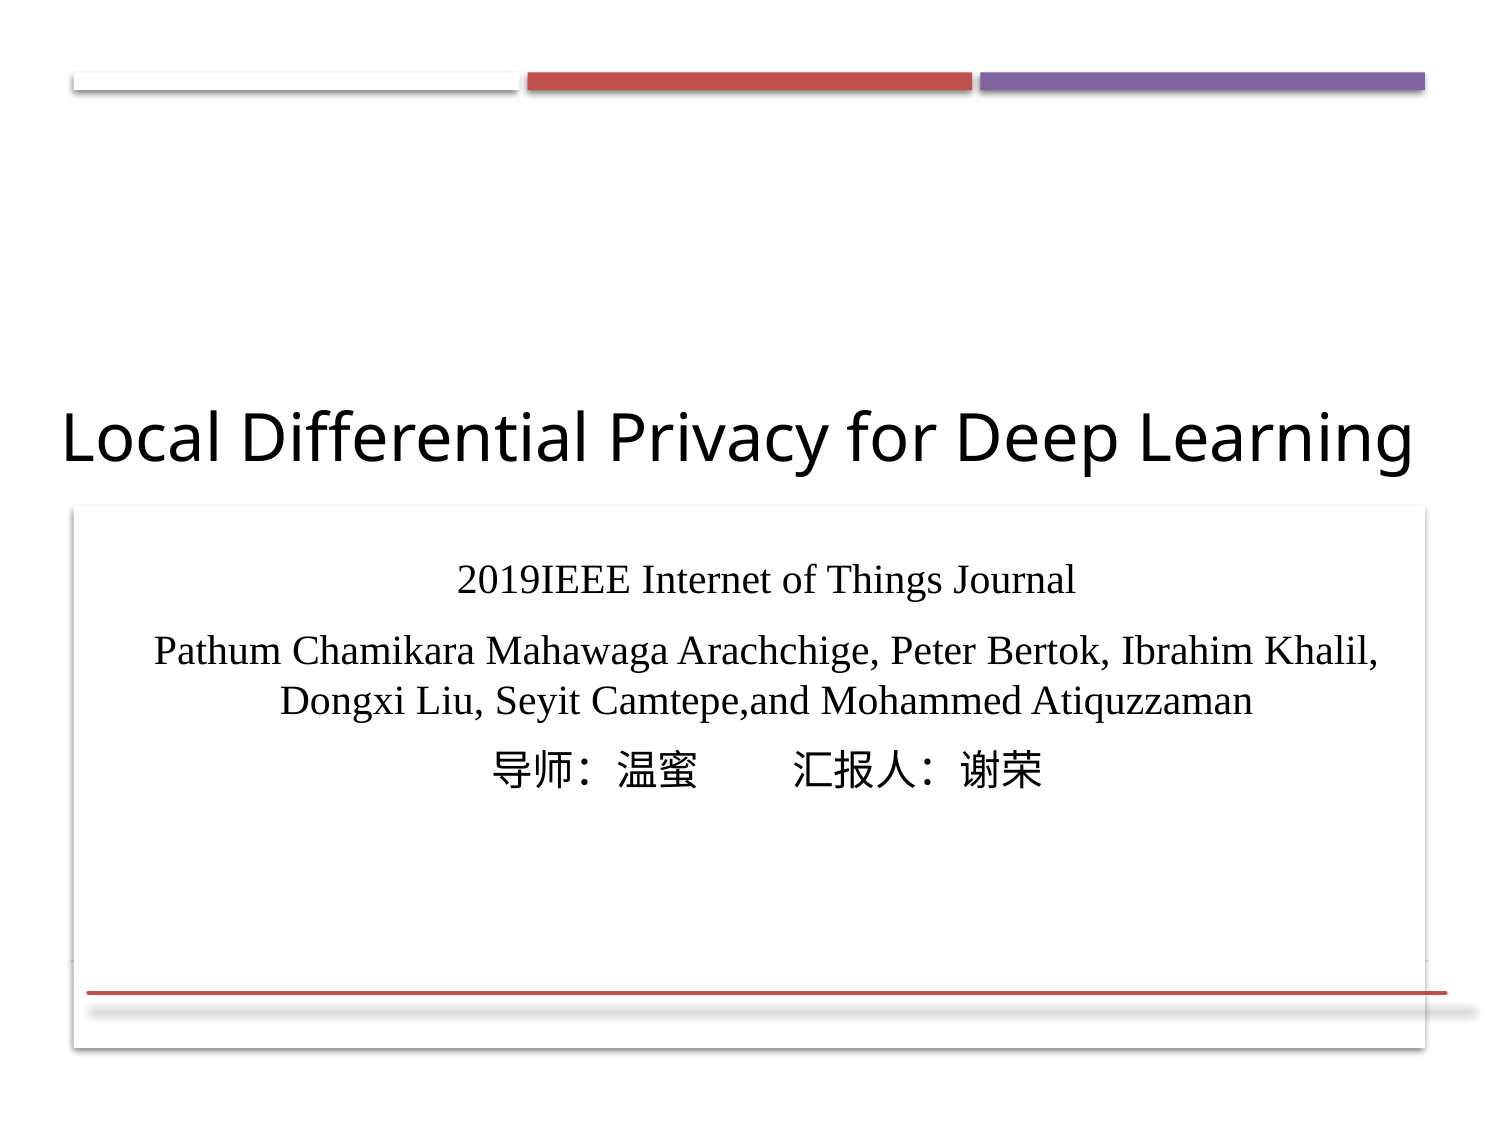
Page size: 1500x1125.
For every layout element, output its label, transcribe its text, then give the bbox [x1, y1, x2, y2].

subtitle 2019IEEE Internet of Things Journal Pathum Chamikara Mahawaga Arachchige, Peter Bertok, Ibrahim Khalil, Dongxi Liu, Seyit Camtepe,and Mohammed Atiquzzaman 导师：温蜜 汇报人：谢荣 [73, 544, 1461, 851]
title Local Differential Privacy for Deep Learning [37, 252, 1441, 483]
